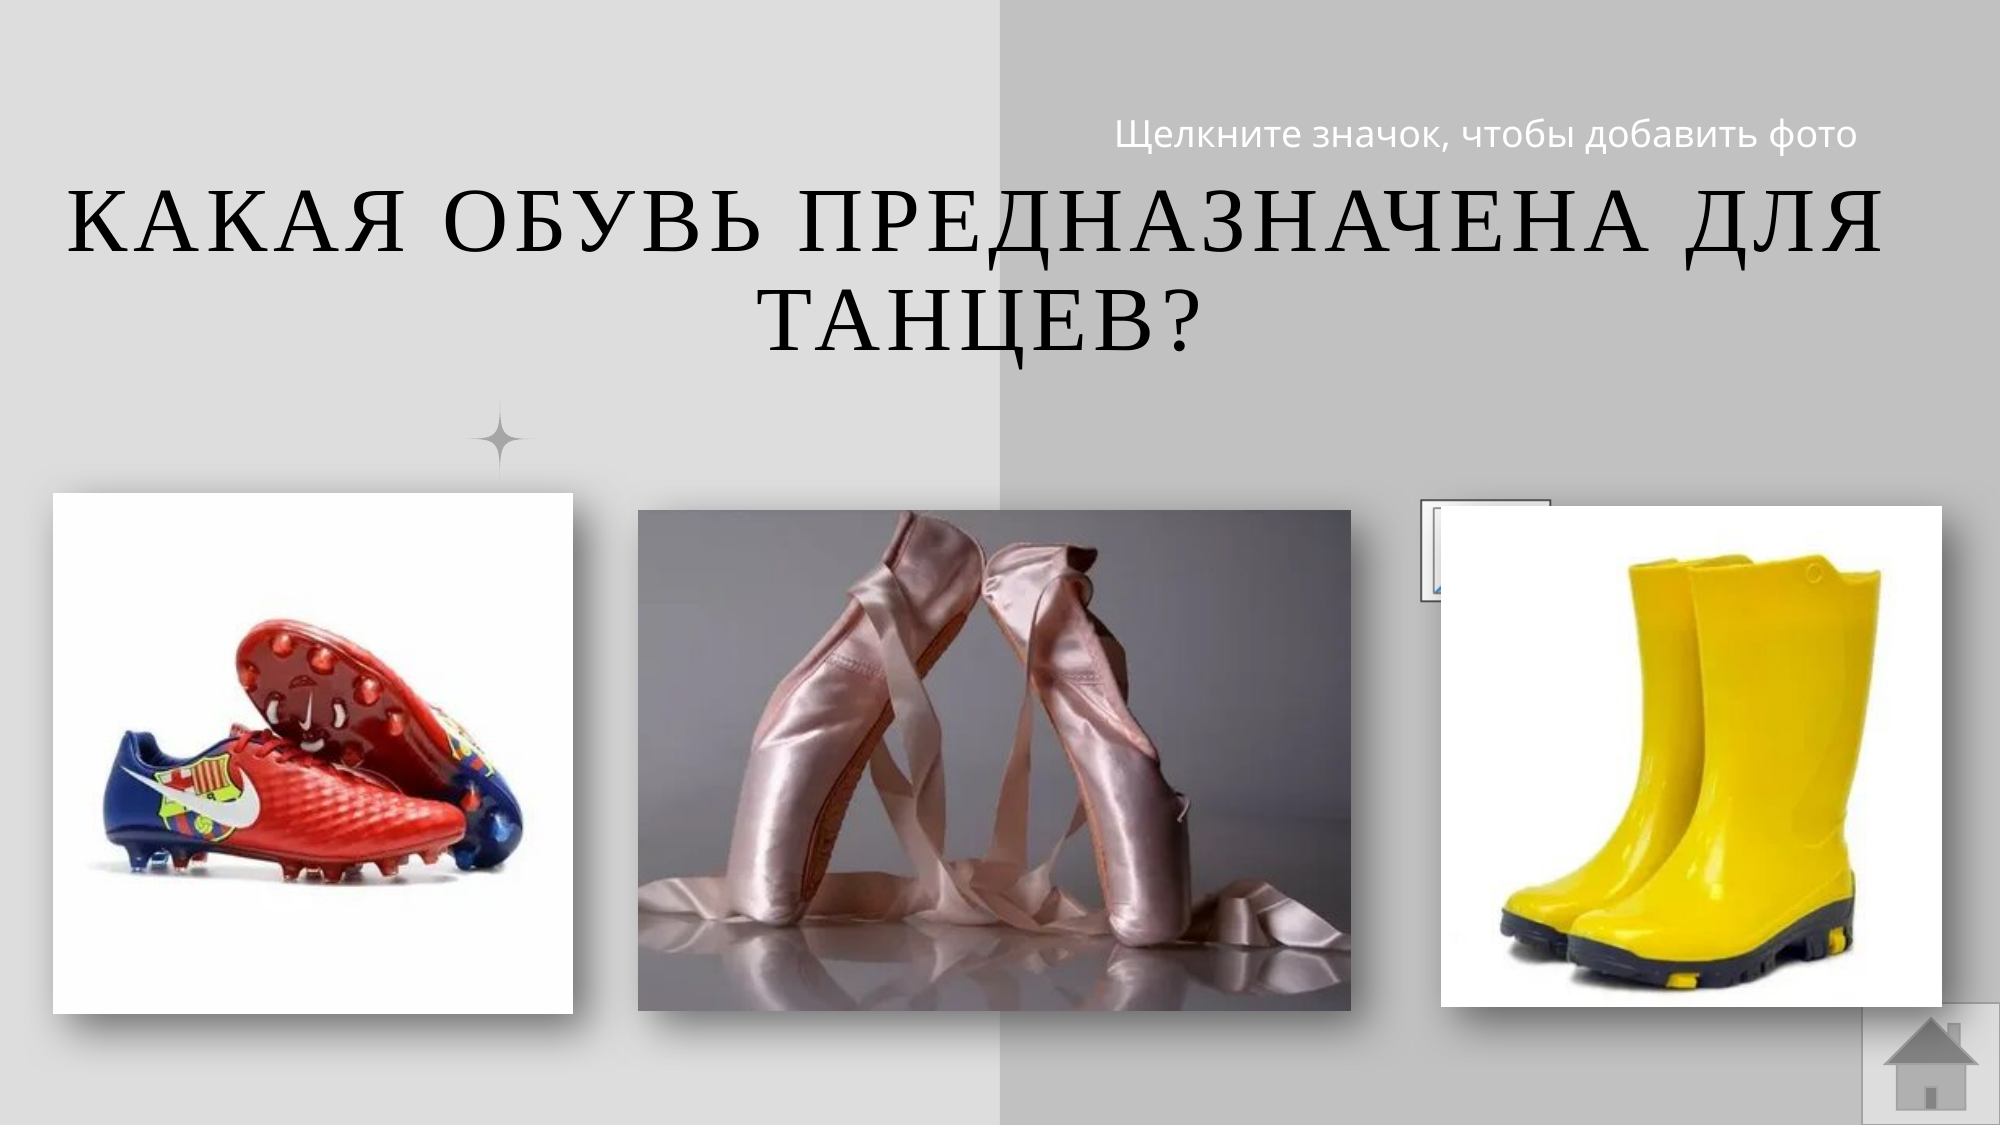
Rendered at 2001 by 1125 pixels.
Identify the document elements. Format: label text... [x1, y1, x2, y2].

picture [53, 493, 573, 1014]
text_box [1861, 1002, 2000, 1125]
title Какая обувь предназначена для танцев? [0, 0, 1960, 378]
picture [637, 102, 1942, 1011]
